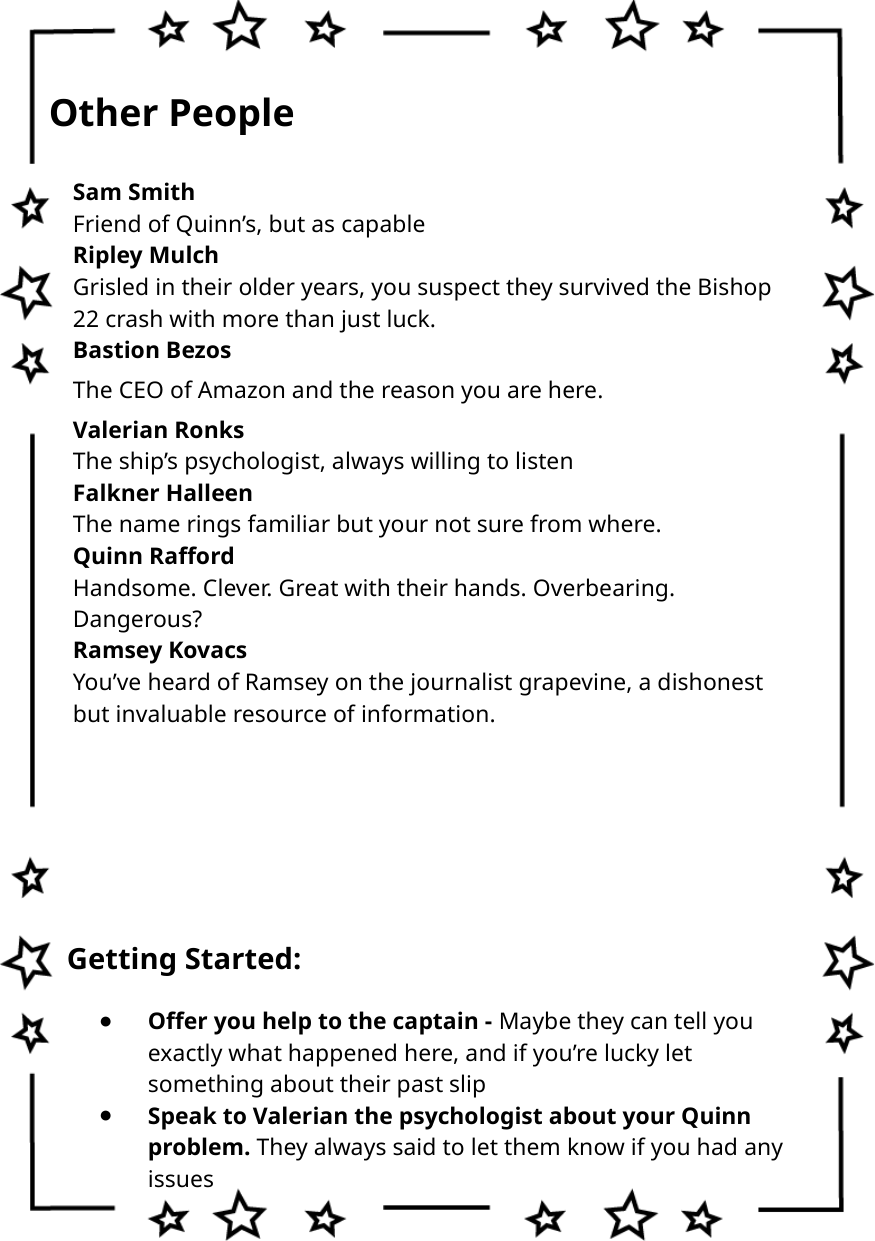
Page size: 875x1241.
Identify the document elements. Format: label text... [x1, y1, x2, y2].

text_box Other People [33, 73, 839, 191]
text_box Sam Smith Friend of Quinn’s, but as capable Ripley Mulch Grisled in their older years, you suspect they survived the Bishop 22 crash with more than just luck. Bastion Bezos The CEO of Amazon and the reason you are here. Valerian Ronks The ship’s psychologist, always willing to listen Falkner Halleen The name rings familiar but your not sure from where. Quinn Rafford Handsome. Clever. Great with their hands. Overbearing. Dangerous? Ramsey Kovacs You’ve heard of Ramsey on the journalist grapevine, a dishonest but invaluable resource of information. [57, 158, 818, 925]
text_box Getting Started: [51, 925, 824, 1011]
text_box Offer you help to the captain - Maybe they can tell you exactly what happened here, and if you’re lucky let something about their past slip Speak to Valerian the psychologist about your Quinn problem. They always said to let them know if you had any issues [57, 987, 818, 1194]
picture [0, 0, 875, 1241]
